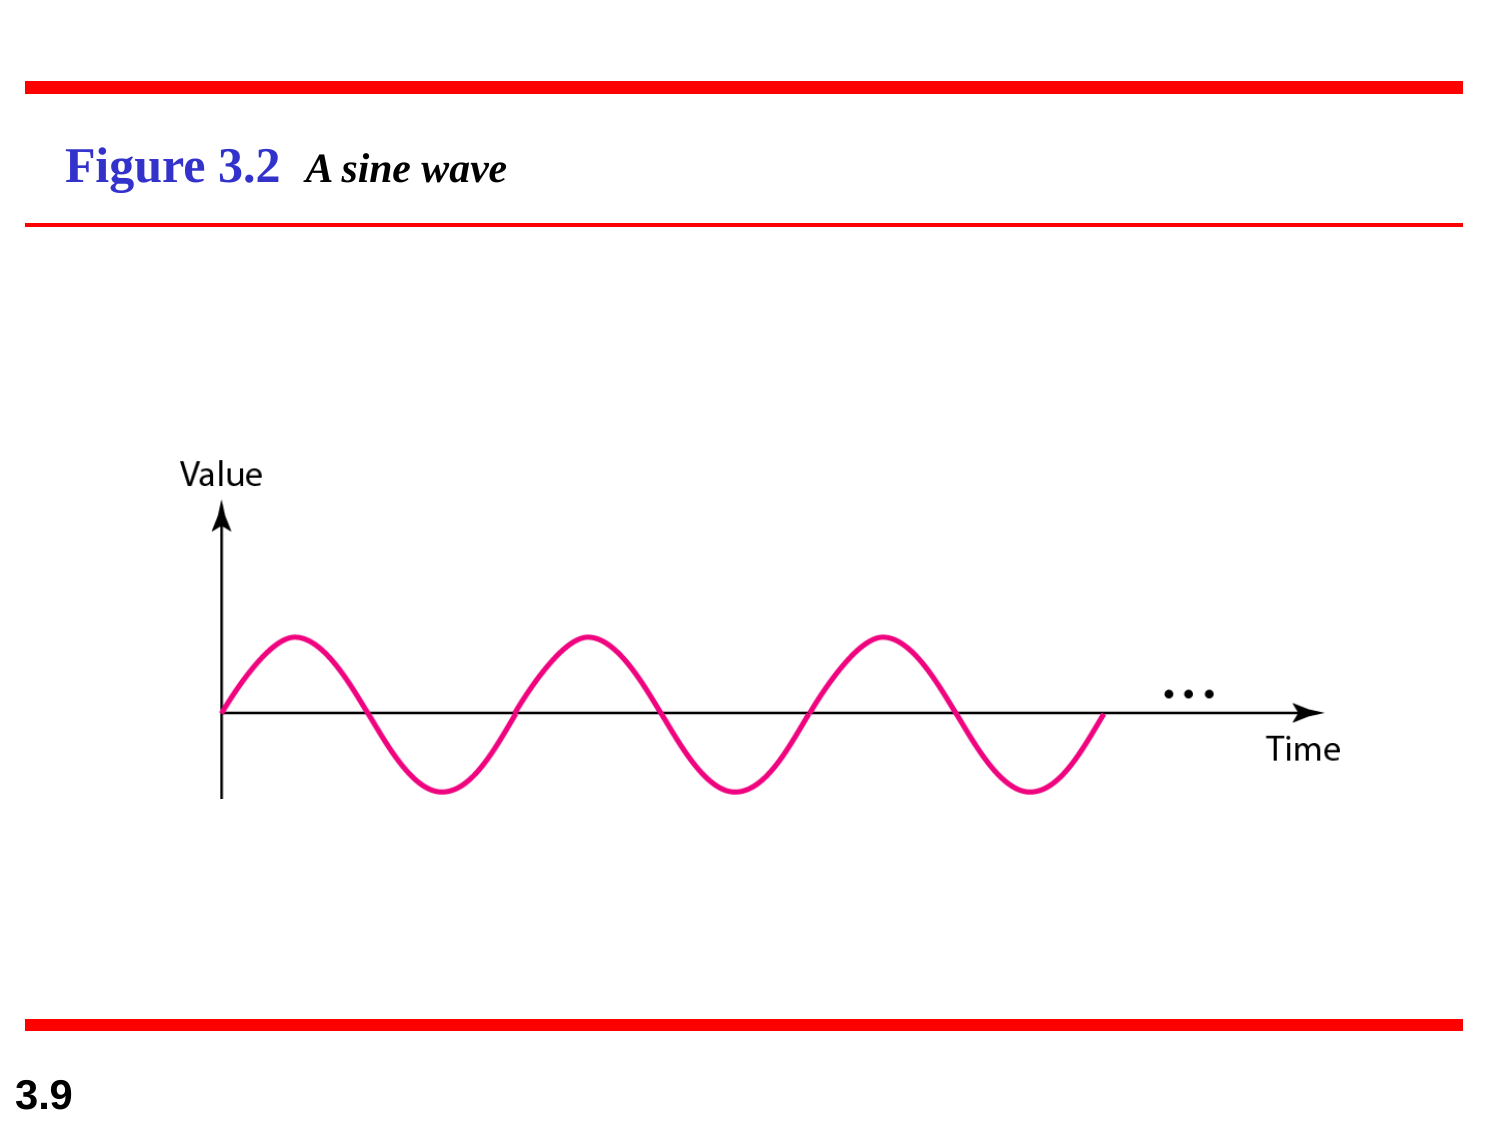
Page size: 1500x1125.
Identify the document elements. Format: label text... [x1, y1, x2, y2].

text_box 3.‹#› [0, 1049, 313, 1125]
picture [180, 456, 1342, 800]
text_box Figure 3.2 A sine wave [49, 124, 526, 200]
